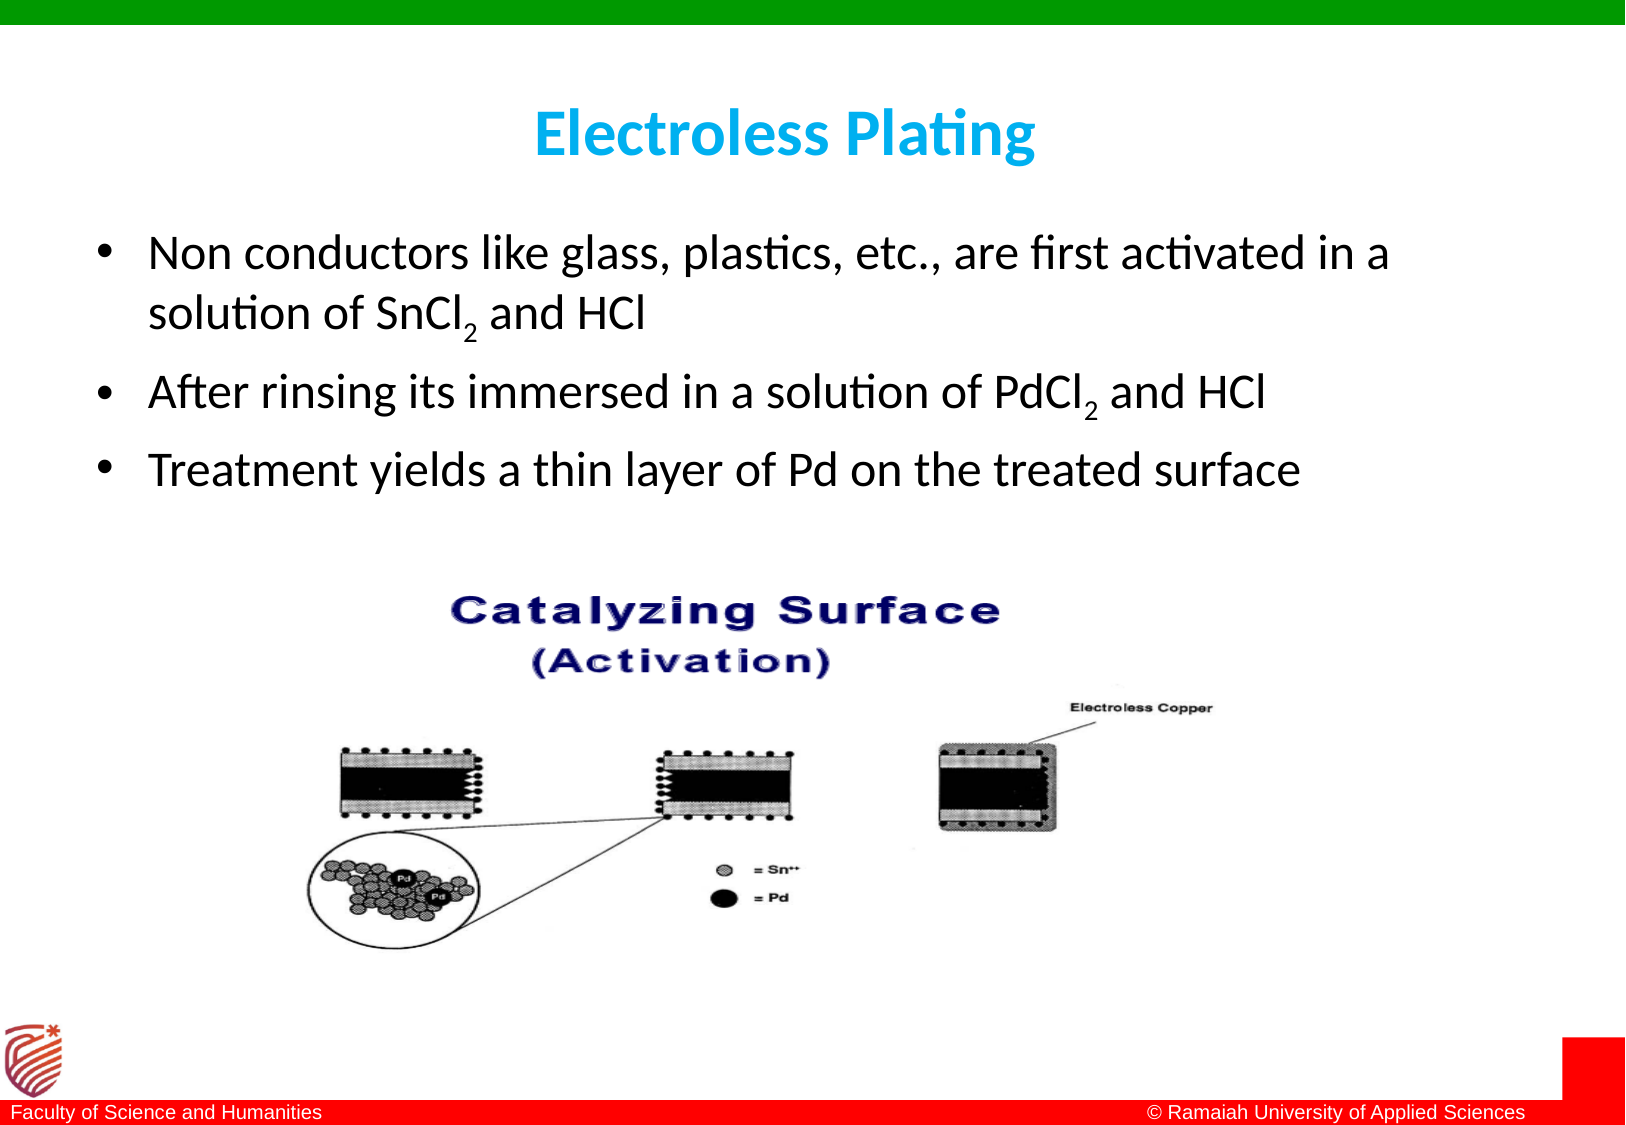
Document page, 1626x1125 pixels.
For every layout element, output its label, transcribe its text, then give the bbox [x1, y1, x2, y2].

list Non conductors like glass, plastics, etc., are first activated in a solution of SnCl2 and HCl After rinsing its immersed in a solution of PdCl2 and HCl Treatment yields a thin layer of Pd on the treated surface [81, 212, 1558, 675]
picture [0, 1013, 69, 1100]
picture [257, 562, 1260, 1013]
text_box Electroless Plating [67, 81, 1504, 177]
